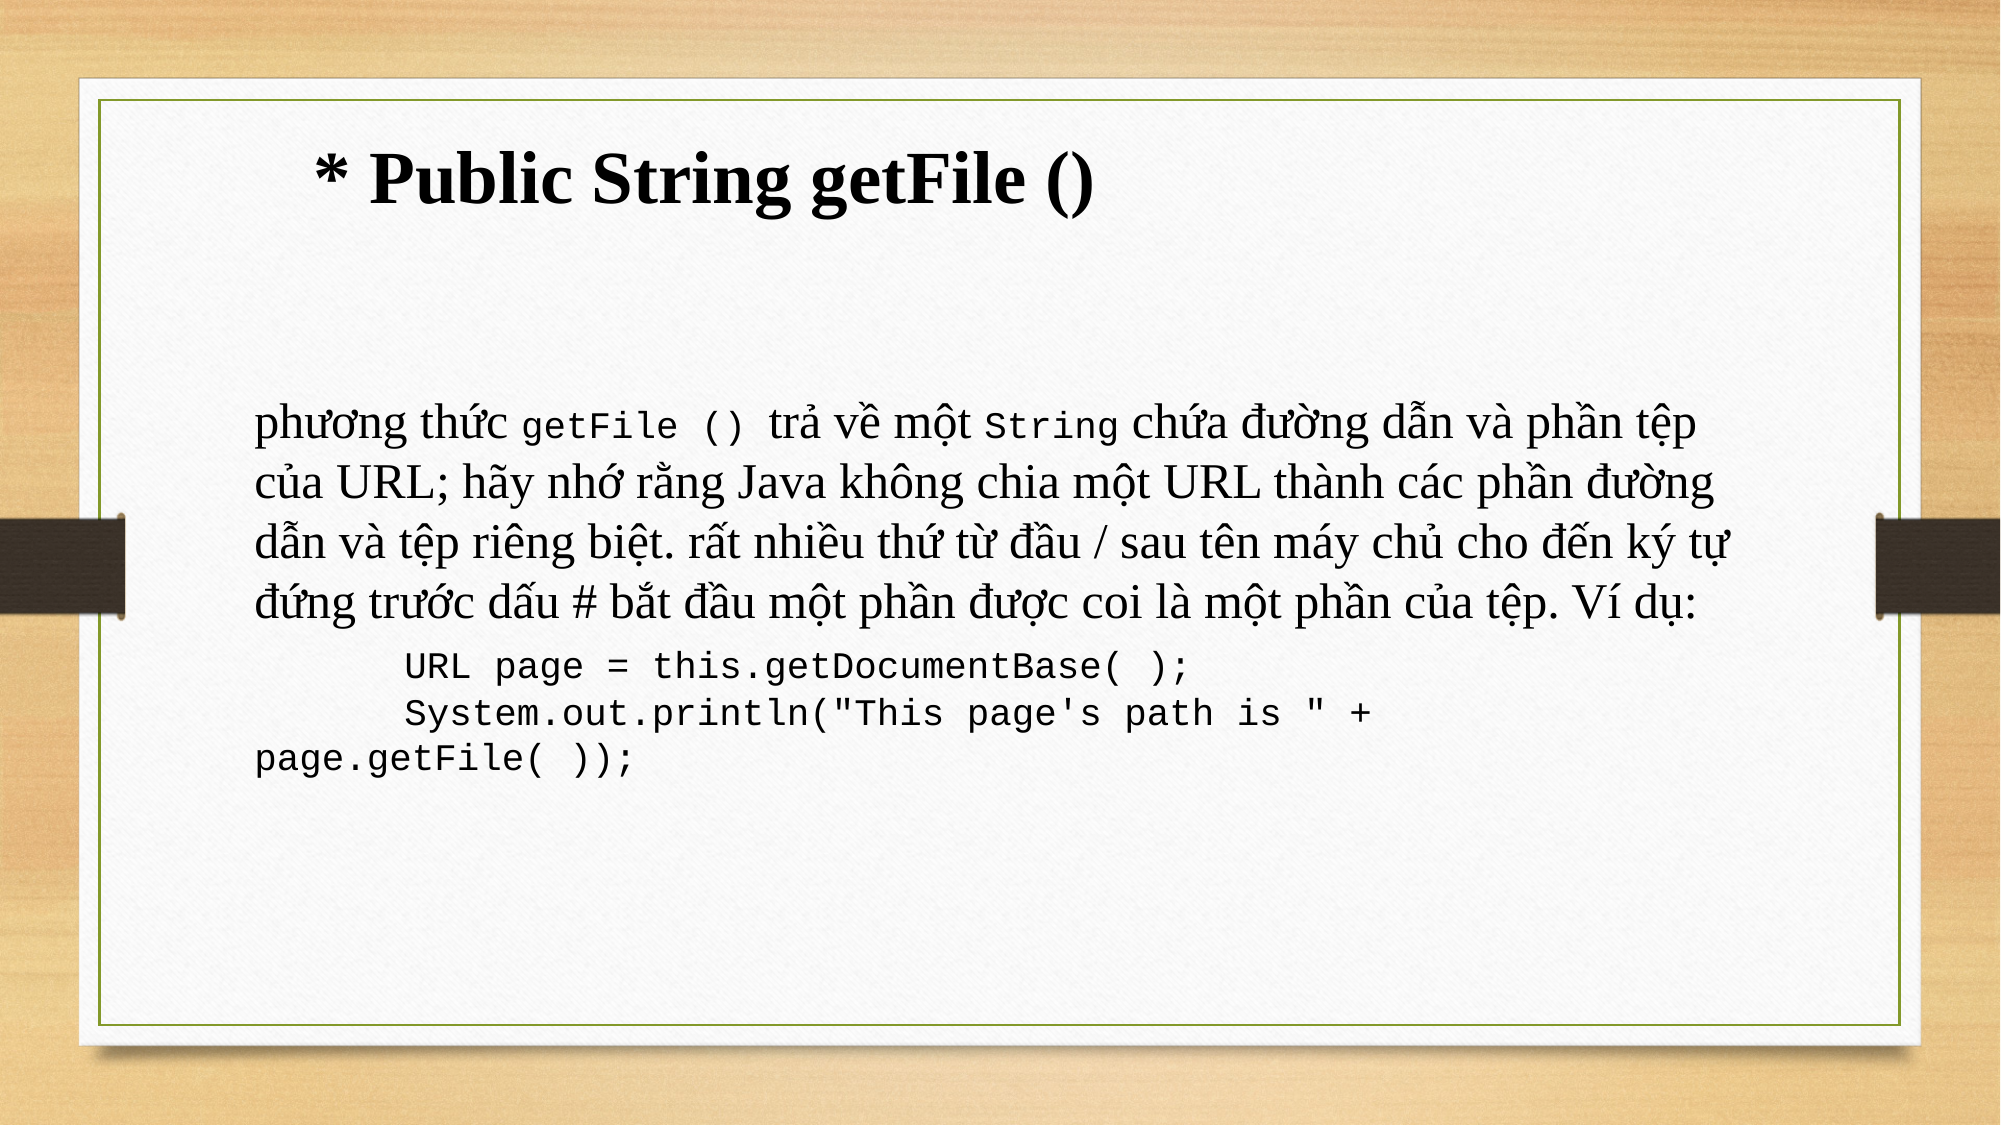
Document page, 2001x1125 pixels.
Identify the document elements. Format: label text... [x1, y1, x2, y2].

picture [0, 0, 2001, 1125]
text_box * Public String getFile () [298, 120, 1872, 226]
text_box phương thức getFile () trả về một String chứa đường dẫn và phần tệp của URL; hãy nhớ rằng Java không chia một URL thành các phần đường dẫn và tệp riêng biệt. rất nhiều thứ từ đầu / sau tên máy chủ cho đến ký tự đứng trước dấu # bắt đầu một phần được coi là một phần của tệp. Ví dụ: URL page = this.getDocumentBase( ); System.out.println("This page's path is " + page.getFile( )); [239, 380, 1787, 786]
